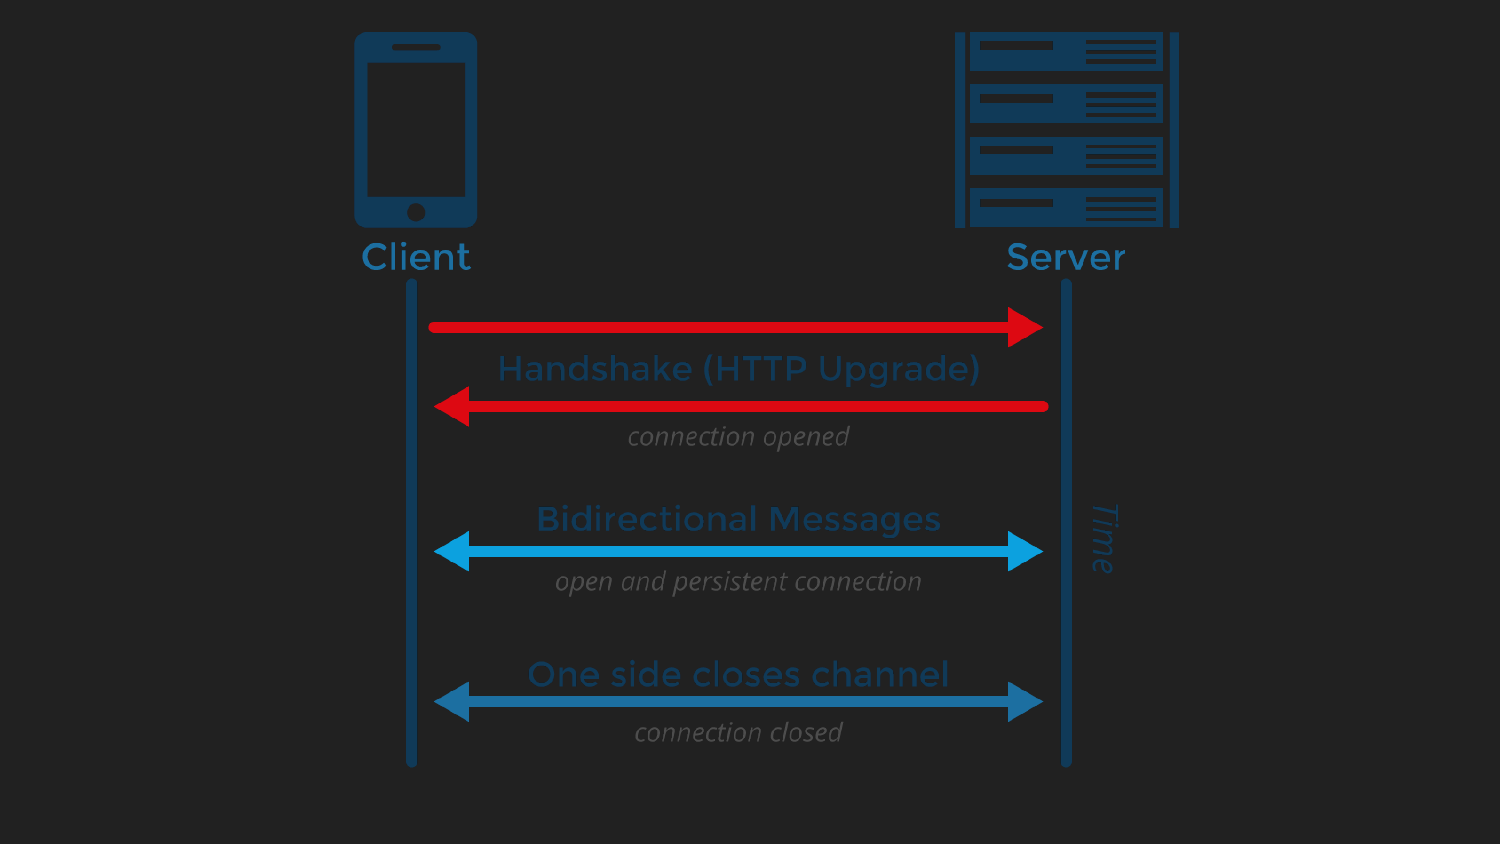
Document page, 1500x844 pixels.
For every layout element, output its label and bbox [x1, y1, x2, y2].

picture [354, 27, 1180, 771]
